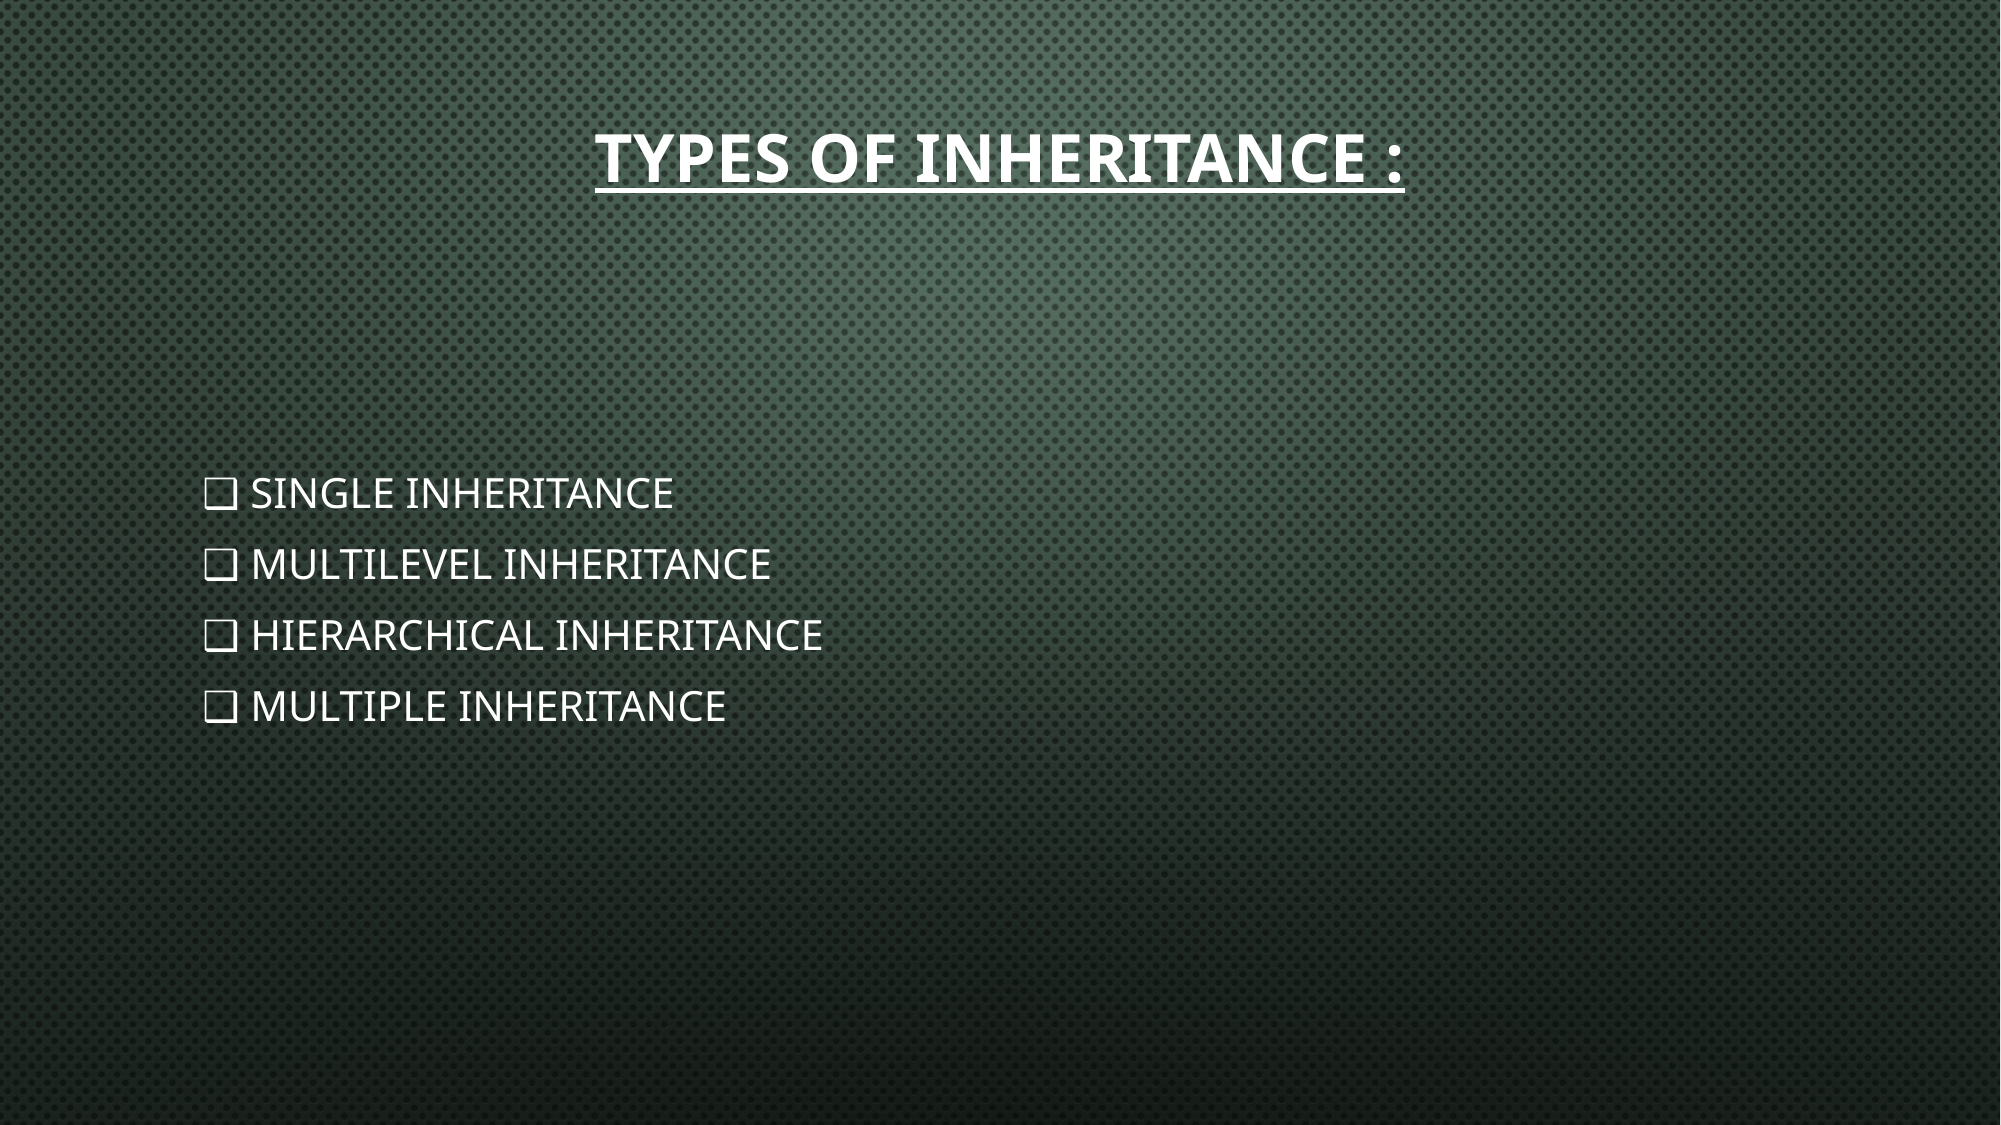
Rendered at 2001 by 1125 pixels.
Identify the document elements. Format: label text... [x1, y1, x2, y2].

title Types of inheritance : [187, 0, 1813, 313]
list ❑ Single inheritance ❑ Multilevel inheritance ❑ Hierarchical inheritance ❑ Multiple inheritance [187, 377, 1813, 890]
